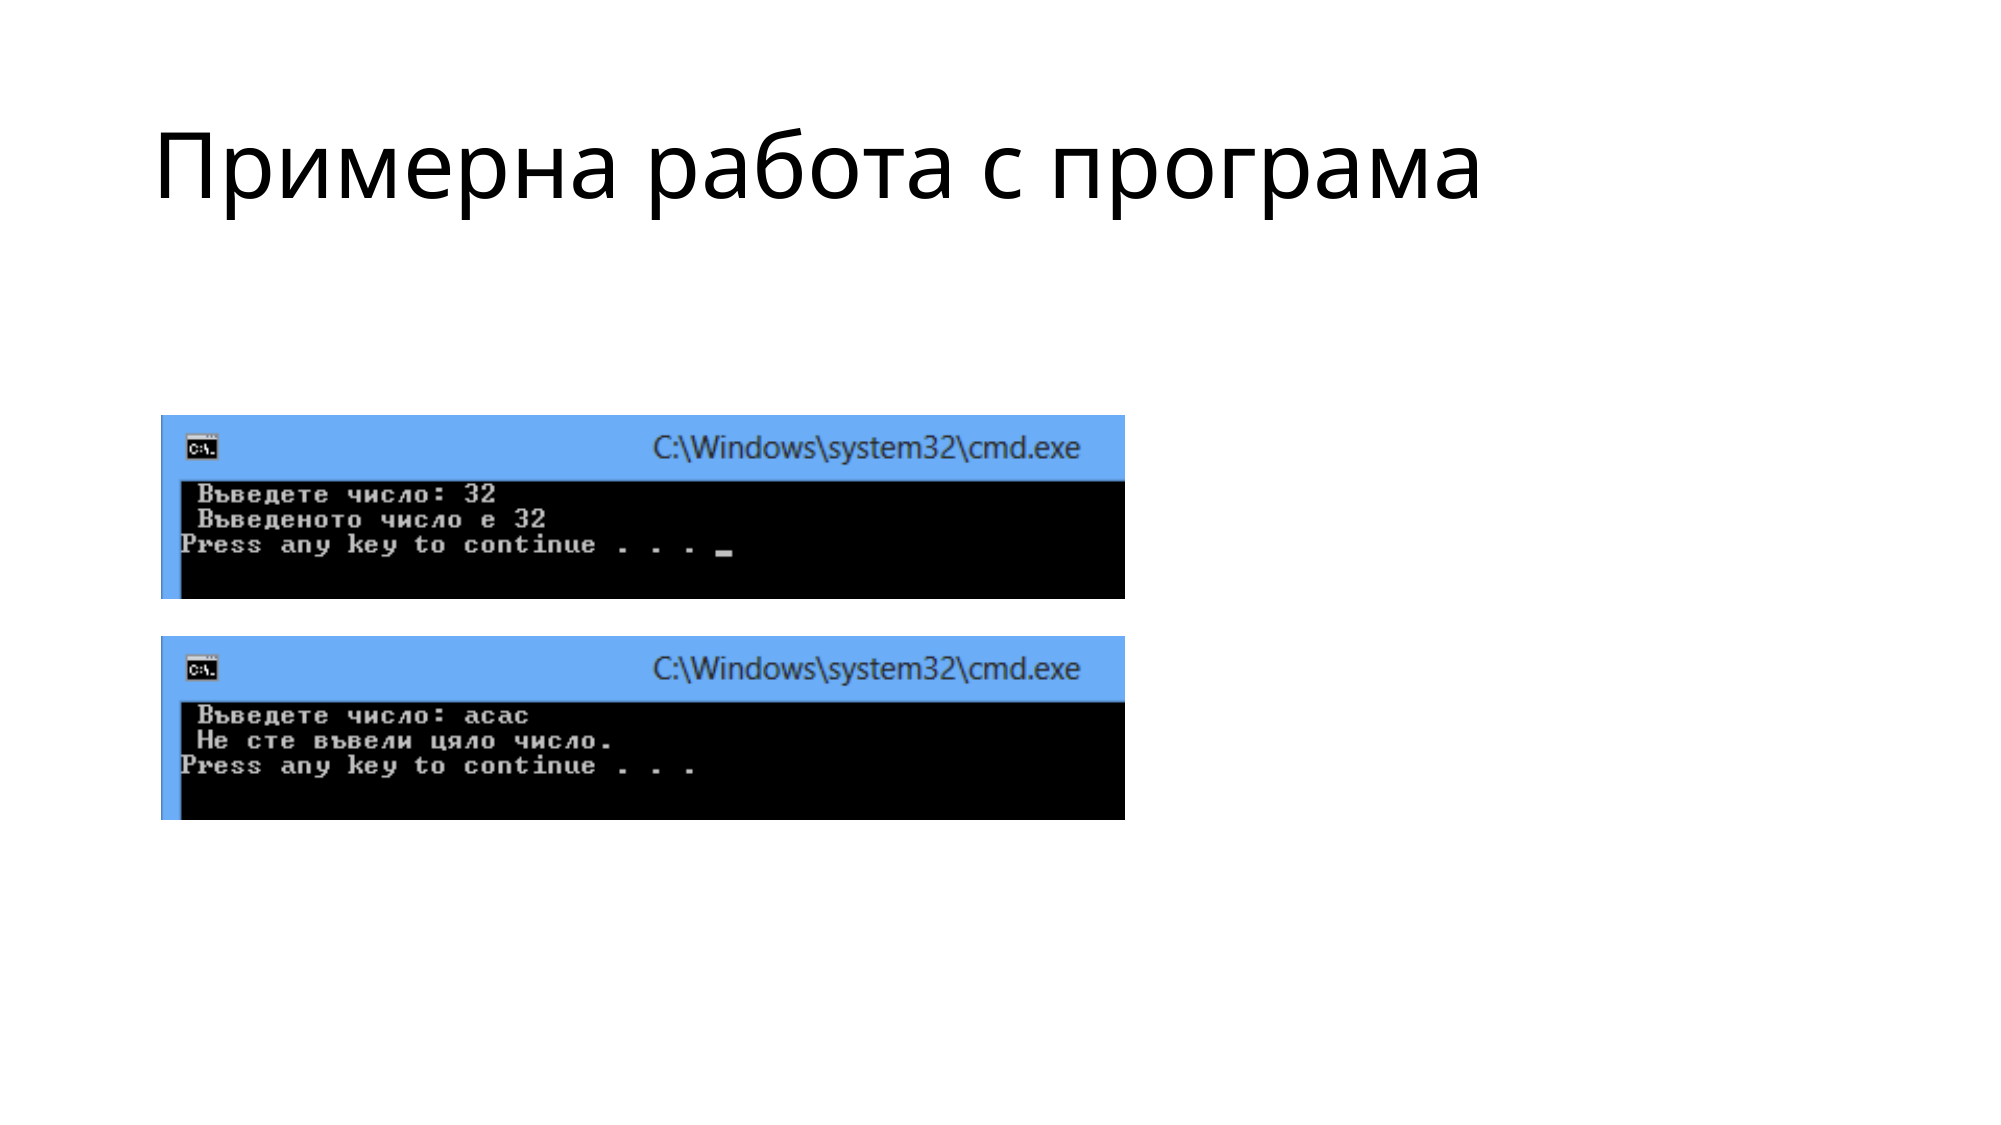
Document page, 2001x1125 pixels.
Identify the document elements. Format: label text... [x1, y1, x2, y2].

picture [161, 415, 1125, 599]
picture [161, 636, 1125, 820]
title Примерна работа с програма [137, 59, 1863, 278]
